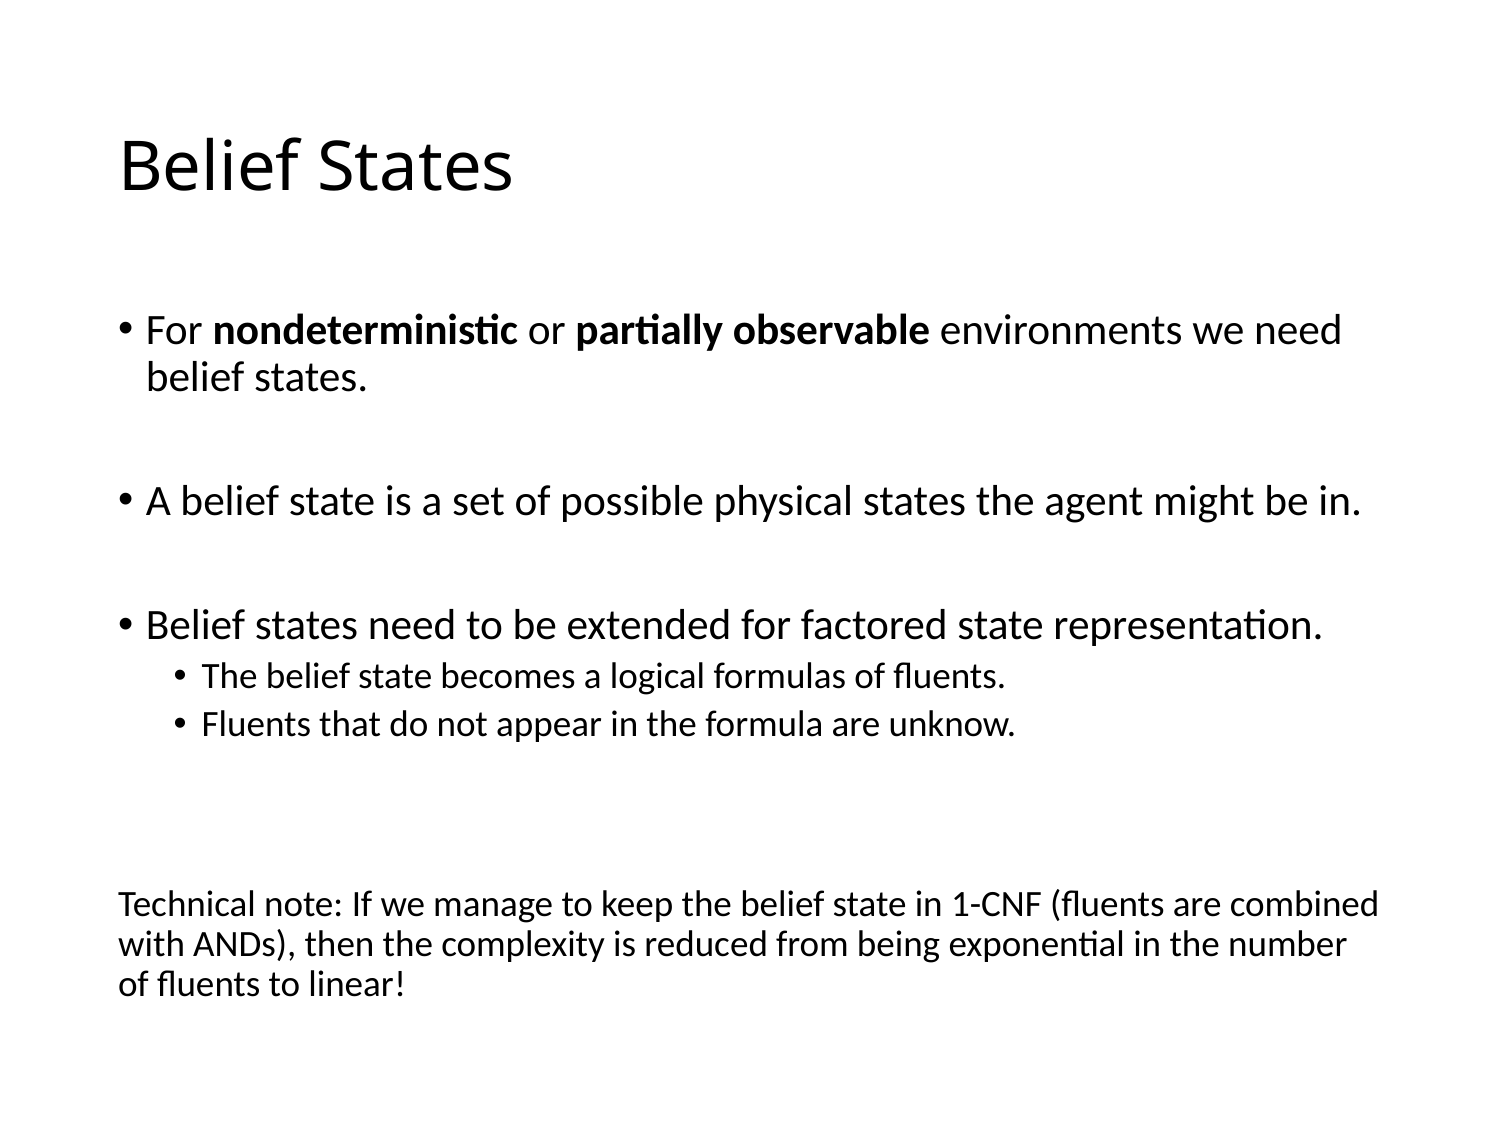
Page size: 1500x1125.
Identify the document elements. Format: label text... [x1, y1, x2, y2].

list For nondeterministic or partially observable environments we need belief states. A belief state is a set of possible physical states the agent might be in. Belief states need to be extended for factored state representation. The belief state becomes a logical formulas of fluents. Fluents that do not appear in the formula are unknow. Technical note: If we manage to keep the belief state in 1-CNF (fluents are combined with ANDs), then the complexity is reduced from being exponential in the number of fluents to linear! [103, 299, 1397, 1014]
title Belief States [103, 59, 1397, 278]
